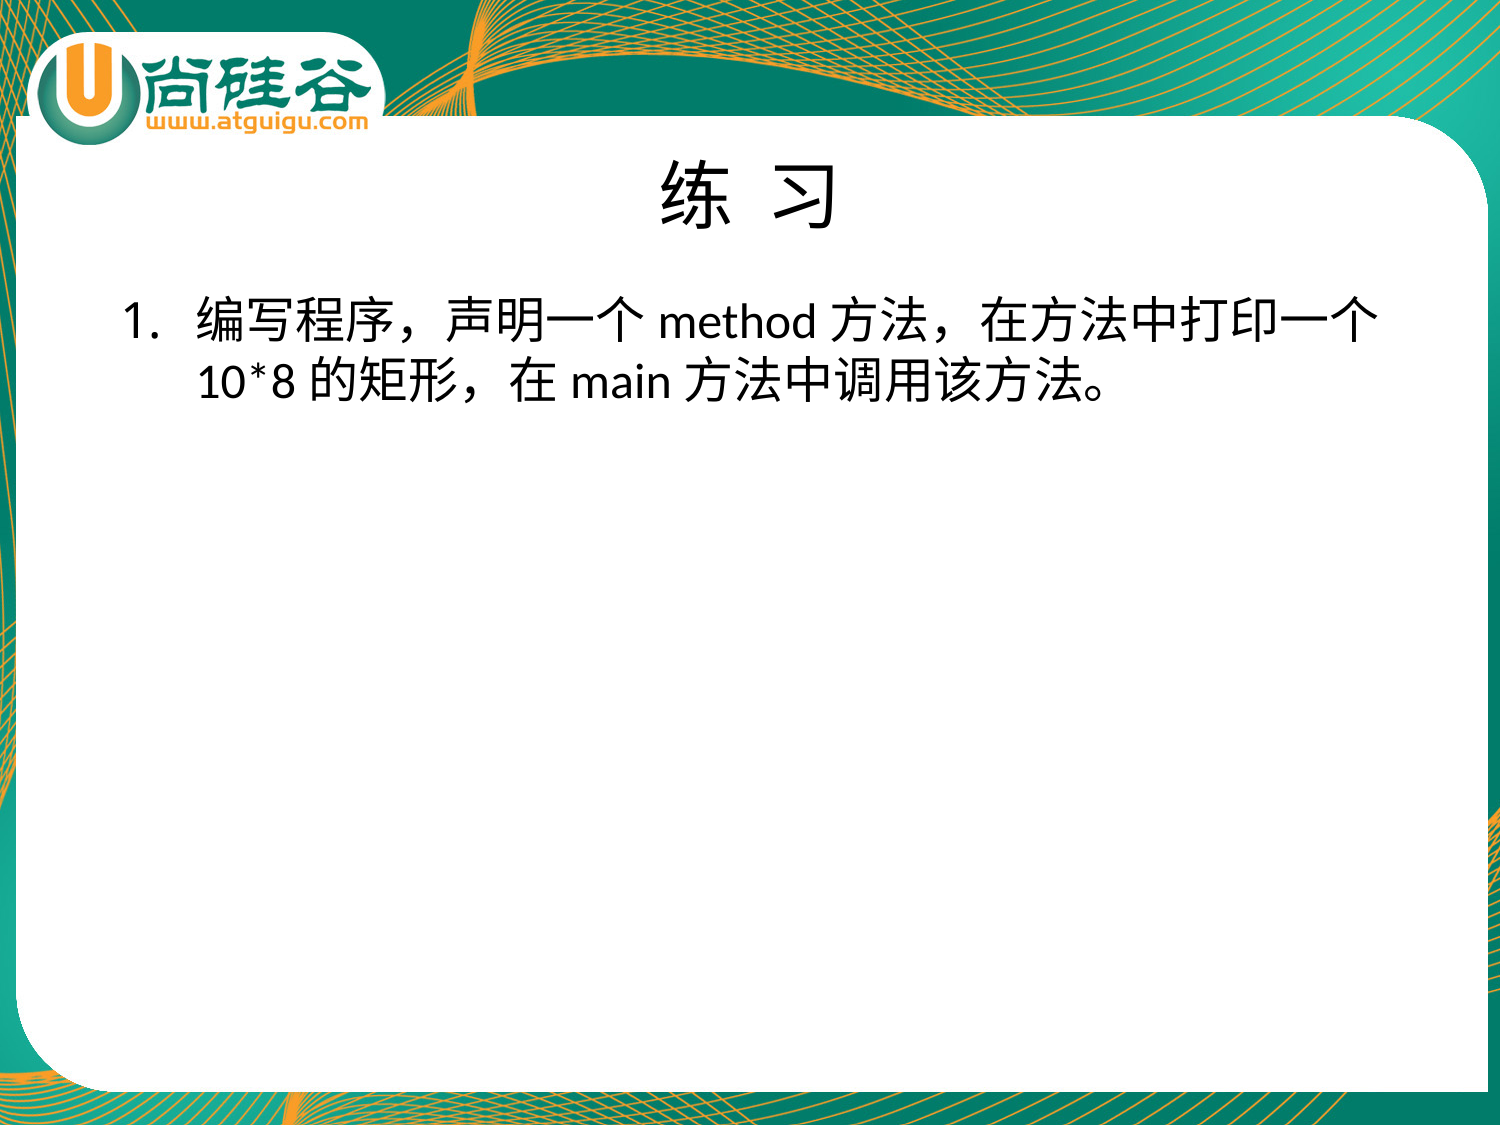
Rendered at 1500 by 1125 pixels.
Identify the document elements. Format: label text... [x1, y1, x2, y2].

list 编写程序，声明一个method方法，在方法中打印一个10*8的矩形，在main方法中调用该方法。 [105, 281, 1411, 957]
picture [0, 0, 1500, 1125]
title 练 习 [112, 99, 1388, 281]
